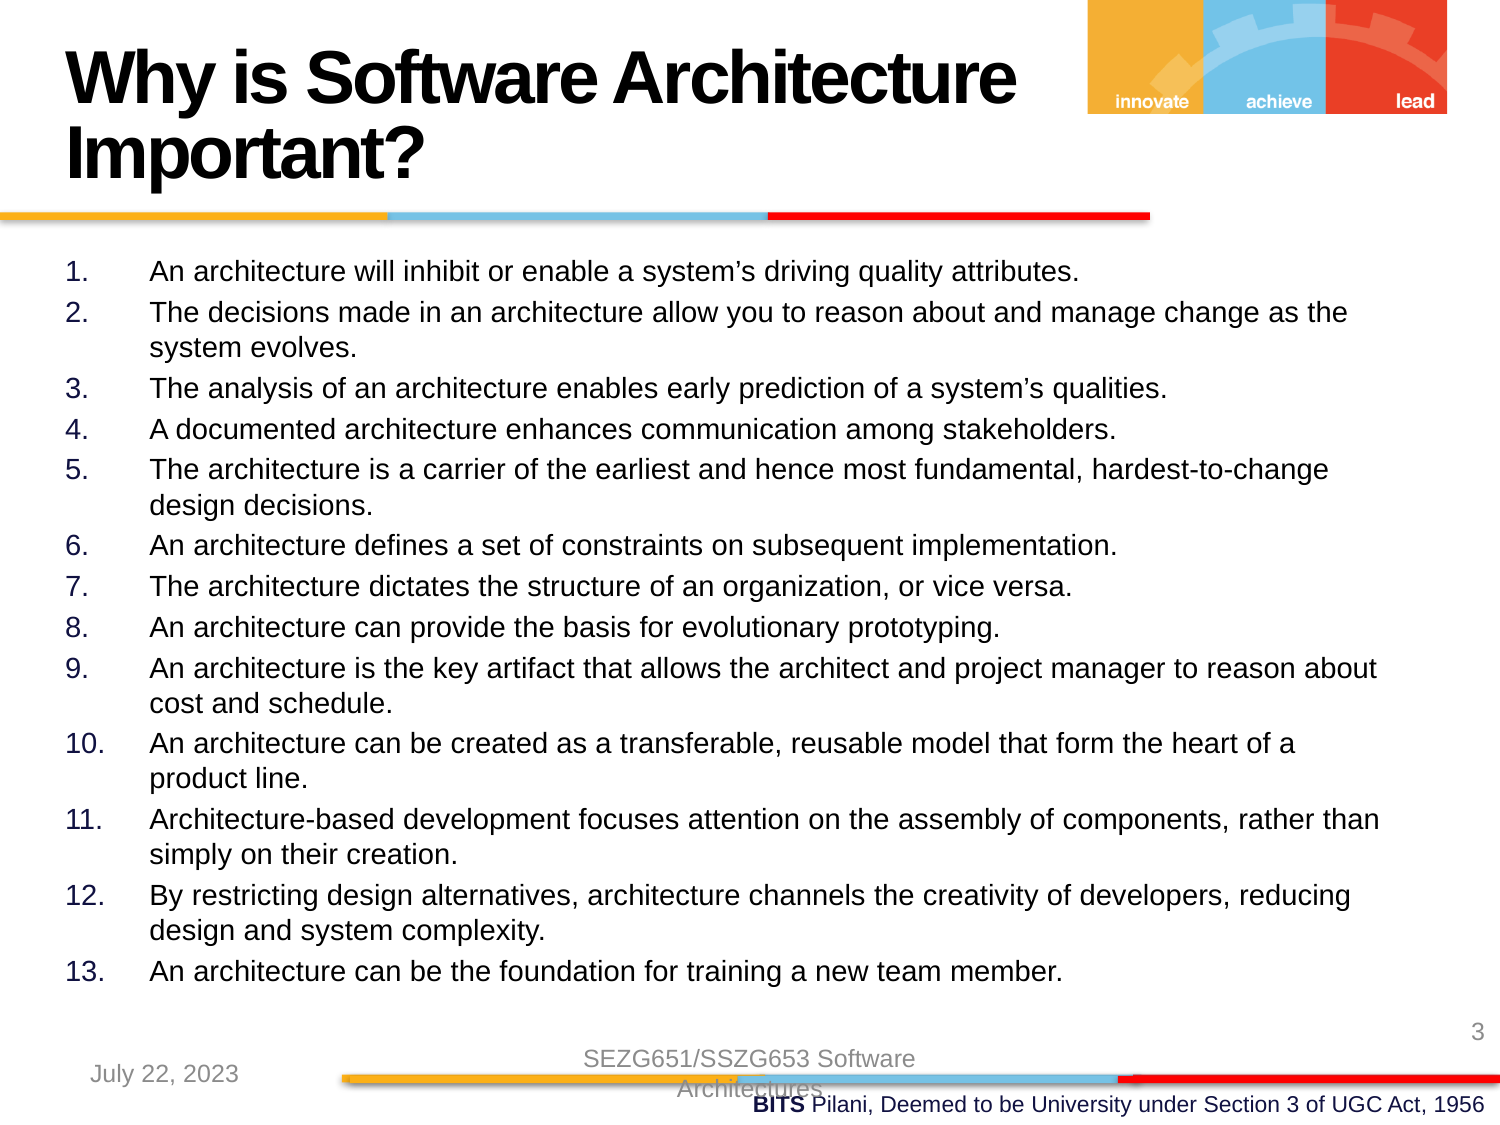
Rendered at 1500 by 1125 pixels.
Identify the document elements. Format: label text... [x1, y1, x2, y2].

list An architecture will inhibit or enable a system’s driving quality attributes. The decisions made in an architecture allow you to reason about and manage change as the system evolves. The analysis of an architecture enables early prediction of a system’s qualities. A documented architecture enhances communication among stakeholders. The architecture is a carrier of the earliest and hence most fundamental, hardest-to-change design decisions. An architecture defines a set of constraints on subsequent implementation. The architecture dictates the structure of an organization, or vice versa. An architecture can provide the basis for evolutionary prototyping. An architecture is the key artifact that allows the architect and project manager to reason about cost and schedule. An architecture can be created as a transferable, reusable model that form the heart of a product line. Architecture-based development focuses attention on the assembly of components, rather than simply on their creation. By restricting design alternatives, architecture channels the creativity of developers, reducing design and system complexity. An architecture can be the foundation for training a new team member. [50, 245, 1400, 988]
footer SEZG651/SSZG653 Software Architectures [512, 1042, 988, 1103]
slide_number 3 [1149, 1000, 1500, 1061]
picture [1087, 0, 1448, 114]
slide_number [75, 1042, 425, 1103]
list Why is Software Architecture Important? [50, 24, 1088, 213]
